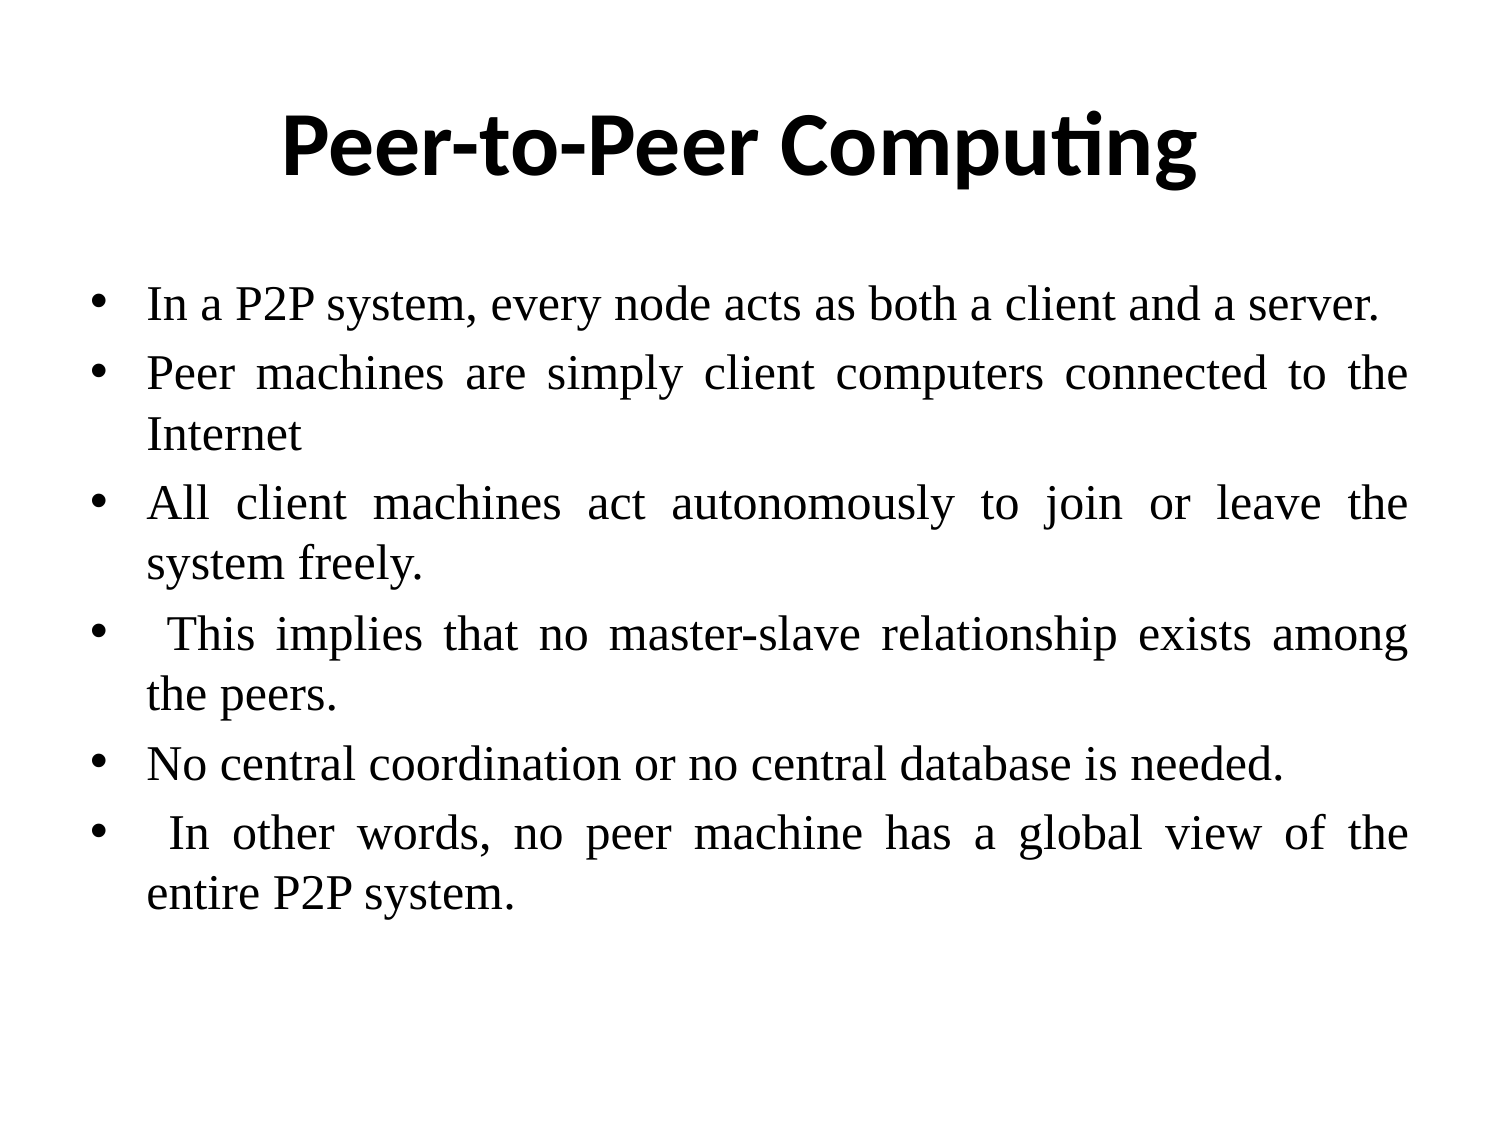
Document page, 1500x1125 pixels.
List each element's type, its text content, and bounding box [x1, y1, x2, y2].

title Peer-to-Peer Computing [75, 45, 1425, 233]
list In a P2P system, every node acts as both a client and a server. Peer machines are simply client computers connected to the Internet All client machines act autonomously to join or leave the system freely. This implies that no master-slave relationship exists among the peers. No central coordination or no central database is needed. In other words, no peer machine has a global view of the entire P2P system. [75, 262, 1425, 1005]
